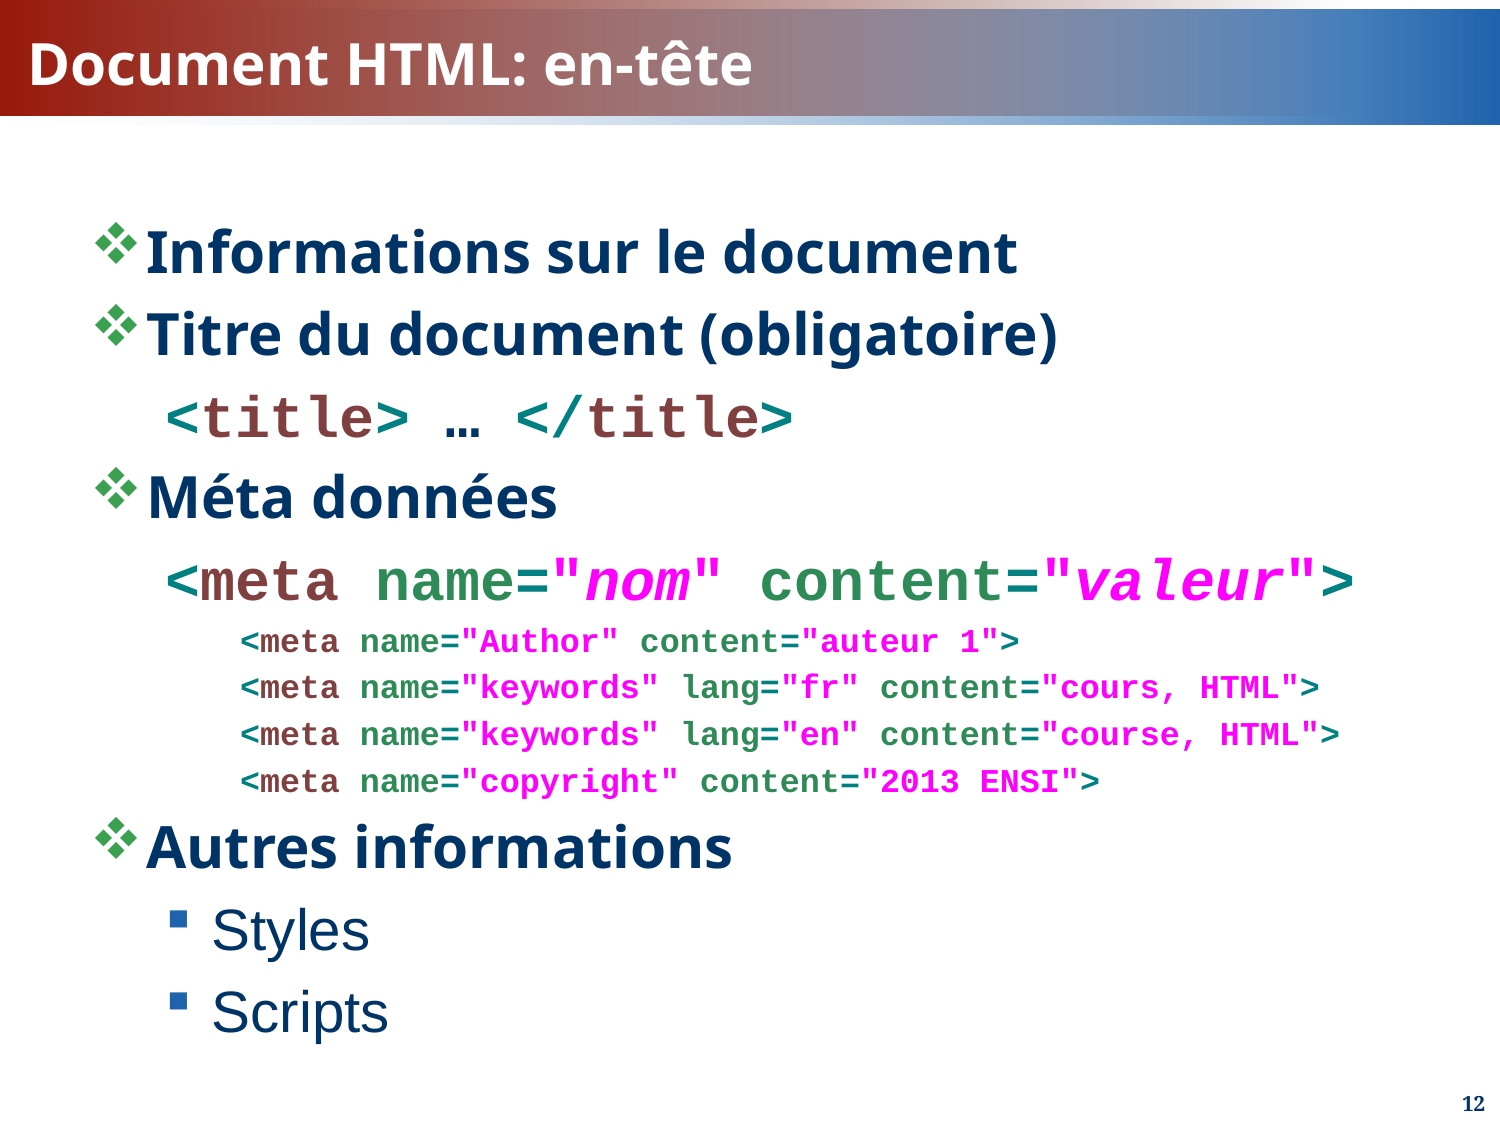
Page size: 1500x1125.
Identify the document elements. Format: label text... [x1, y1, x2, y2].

slide_number 12 [1149, 1083, 1500, 1125]
title Document HTML: en-tête [12, 0, 1500, 126]
text_box Informations sur le document Titre du document (obligatoire) <title> … </title> Méta données <meta name="nom" content="valeur"> <meta name="Author" content="auteur 1"> <meta name="keywords" lang="fr" content="cours, HTML"> <meta name="keywords" lang="en" content="course, HTML"> <meta name="copyright" content="2013 ENSI"> Autres informations Styles Scripts [74, 208, 1425, 1035]
